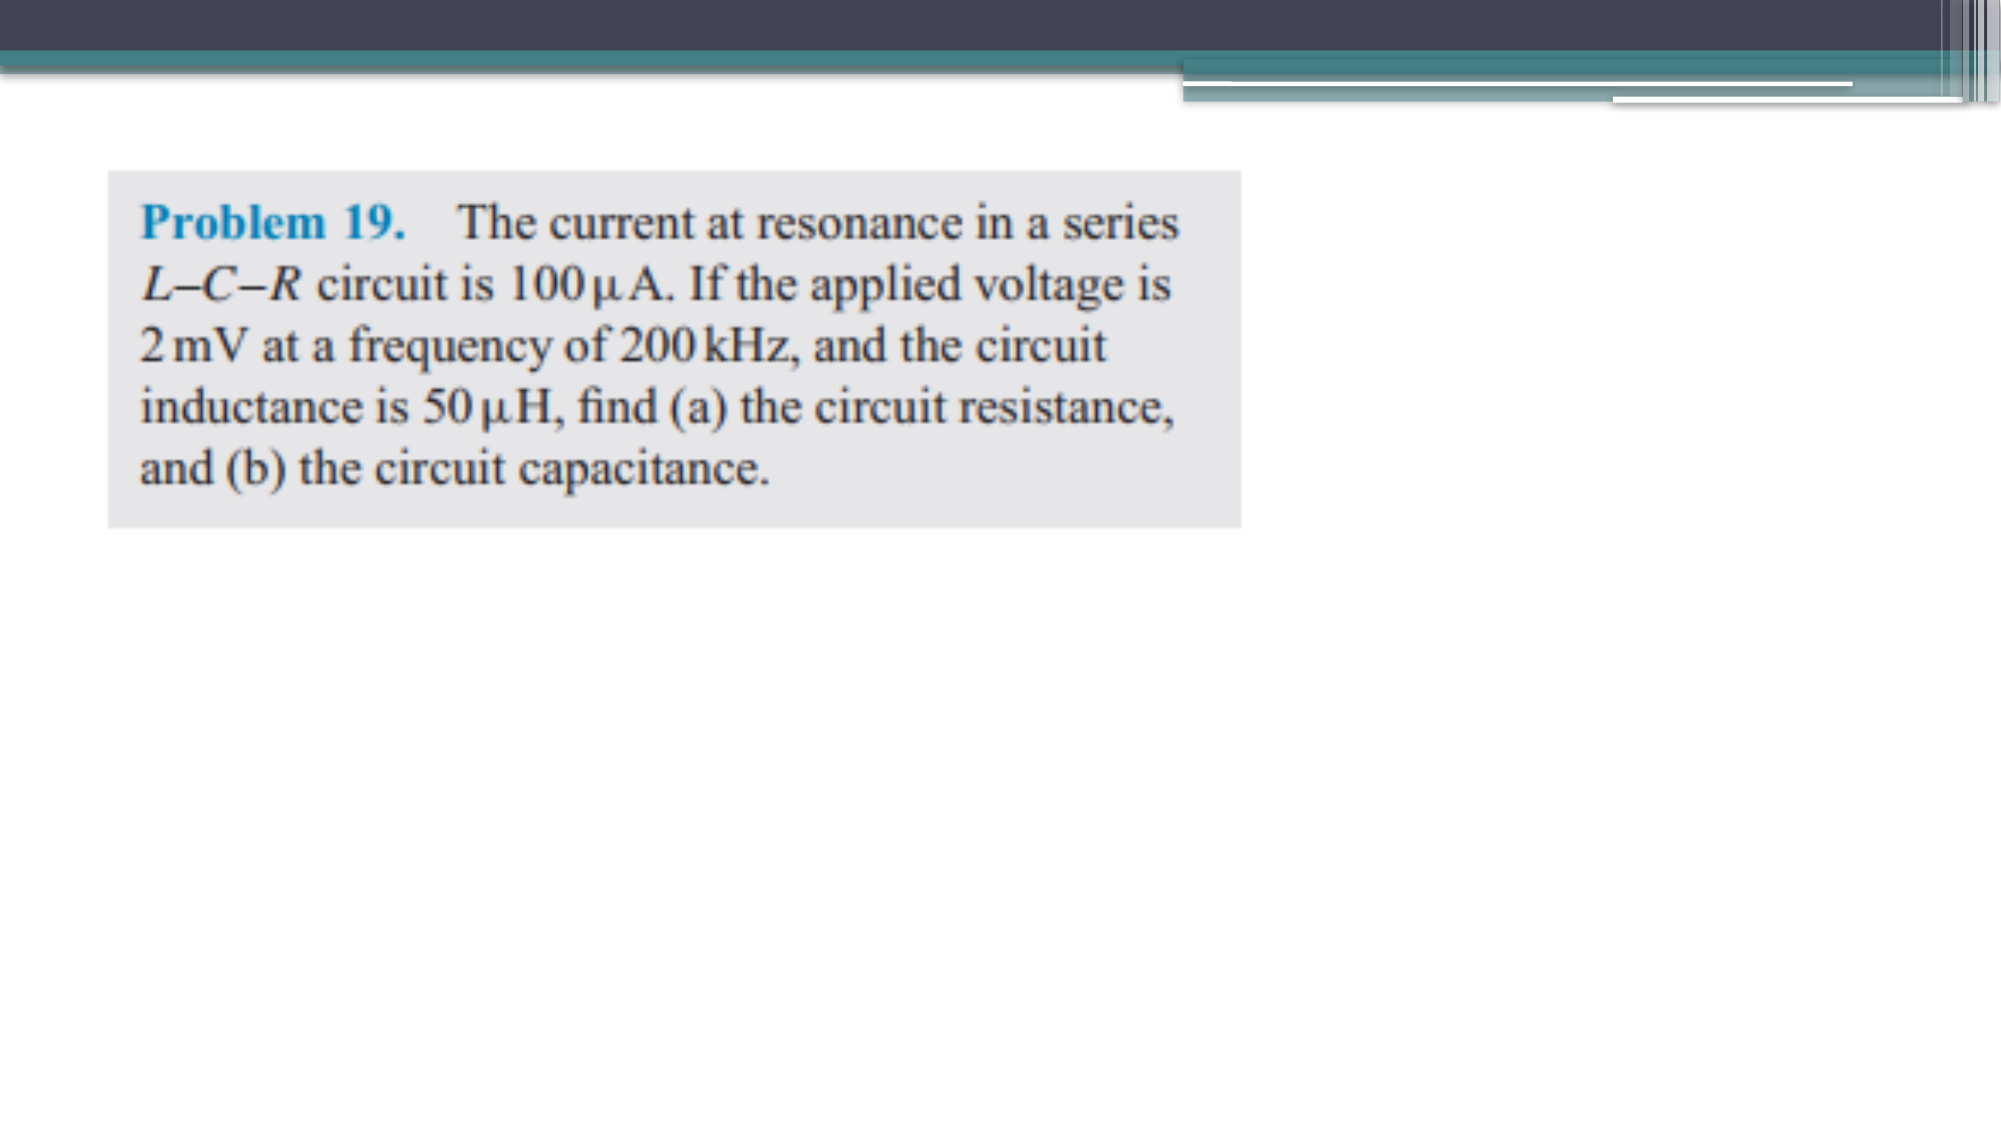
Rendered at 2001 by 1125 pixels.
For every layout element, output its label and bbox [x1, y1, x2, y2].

picture [99, 124, 1274, 551]
